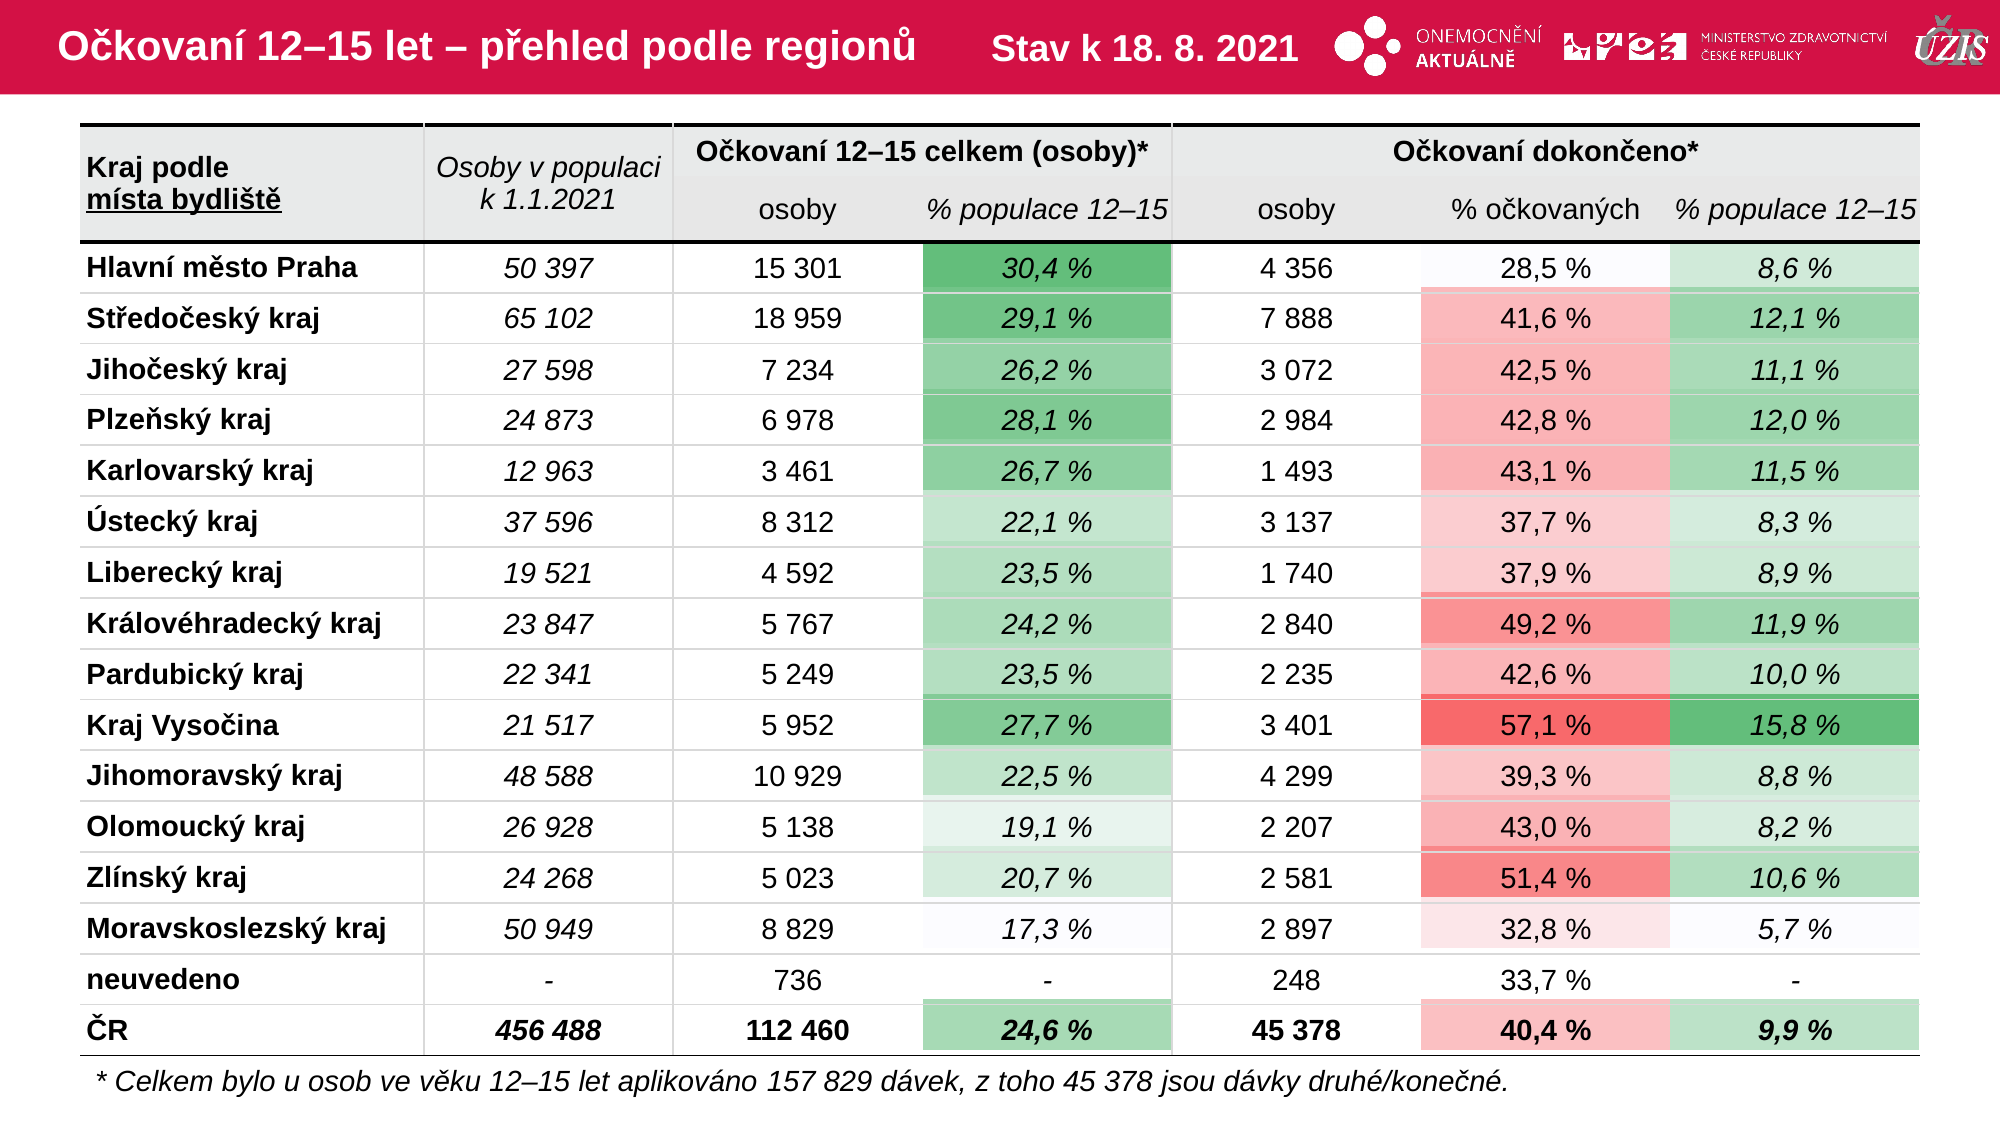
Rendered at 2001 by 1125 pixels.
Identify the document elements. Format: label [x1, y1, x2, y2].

table_cell [1173, 548, 1920, 597]
table_cell [1173, 344, 1920, 394]
table_cell [1173, 904, 1920, 953]
picture [1421, 16, 1542, 76]
table_cell [425, 802, 672, 851]
table_cell [1173, 853, 1920, 902]
table_cell [1173, 650, 1920, 699]
table_cell [80, 853, 423, 902]
table_cell [80, 548, 423, 597]
table_cell [80, 1005, 423, 1055]
table_cell [80, 497, 423, 546]
table_cell [1173, 294, 1920, 343]
table_cell [80, 599, 423, 648]
table_cell [425, 751, 672, 800]
table_cell [1173, 751, 1920, 800]
table_cell [80, 700, 423, 749]
table_cell [1173, 446, 1920, 495]
table_cell [80, 446, 423, 495]
title [42, 0, 1262, 95]
table_cell [80, 904, 423, 953]
table_cell [80, 751, 423, 800]
table_cell [674, 751, 1171, 800]
table_cell [425, 904, 672, 953]
table_cell [674, 446, 1171, 495]
table_cell [674, 548, 1171, 597]
table_cell [80, 294, 423, 343]
table_cell [425, 344, 672, 394]
table_cell [425, 244, 672, 292]
table_cell [674, 176, 1171, 240]
table_cell [425, 497, 672, 546]
table_cell [1173, 395, 1920, 444]
table_header [674, 127, 1171, 176]
table_cell [674, 294, 1171, 343]
table_cell [425, 700, 672, 749]
table_cell [425, 294, 672, 343]
table_header [425, 127, 672, 240]
table_cell [425, 853, 672, 902]
table_cell [425, 650, 672, 699]
table_cell [674, 344, 1171, 394]
table_cell [674, 700, 1171, 749]
table_cell [425, 446, 672, 495]
table_cell [80, 344, 423, 394]
table_cell [1173, 955, 1920, 1004]
table_cell [674, 244, 1171, 292]
table_cell [674, 497, 1171, 546]
table_cell [1173, 700, 1920, 749]
table_cell [425, 955, 672, 1004]
picture [1563, 31, 1888, 60]
table_cell [1173, 599, 1920, 648]
table_cell [80, 802, 423, 851]
table_cell [425, 1005, 672, 1055]
table_header [80, 127, 423, 240]
table_cell [674, 802, 1171, 851]
table_cell [674, 904, 1171, 953]
text_box [976, 16, 1421, 77]
table_cell [674, 1005, 1171, 1055]
table_cell [1173, 176, 1920, 240]
table_cell [80, 955, 423, 1004]
picture [1915, 15, 1989, 66]
table_cell [1173, 802, 1920, 851]
table_cell [425, 395, 672, 444]
table_cell [80, 395, 423, 444]
table_cell [674, 650, 1171, 699]
table_header [1173, 127, 1920, 176]
table_cell [1173, 244, 1920, 292]
table_cell [425, 599, 672, 648]
table_cell [425, 548, 672, 597]
table_cell [1173, 1005, 1920, 1055]
text_box [80, 1055, 1871, 1105]
table_cell [674, 599, 1171, 648]
table_cell [80, 244, 423, 292]
table_cell [80, 650, 423, 699]
table_cell [1173, 497, 1920, 546]
table_cell [674, 853, 1171, 902]
table_cell [674, 395, 1171, 444]
table_cell [674, 955, 1171, 1004]
